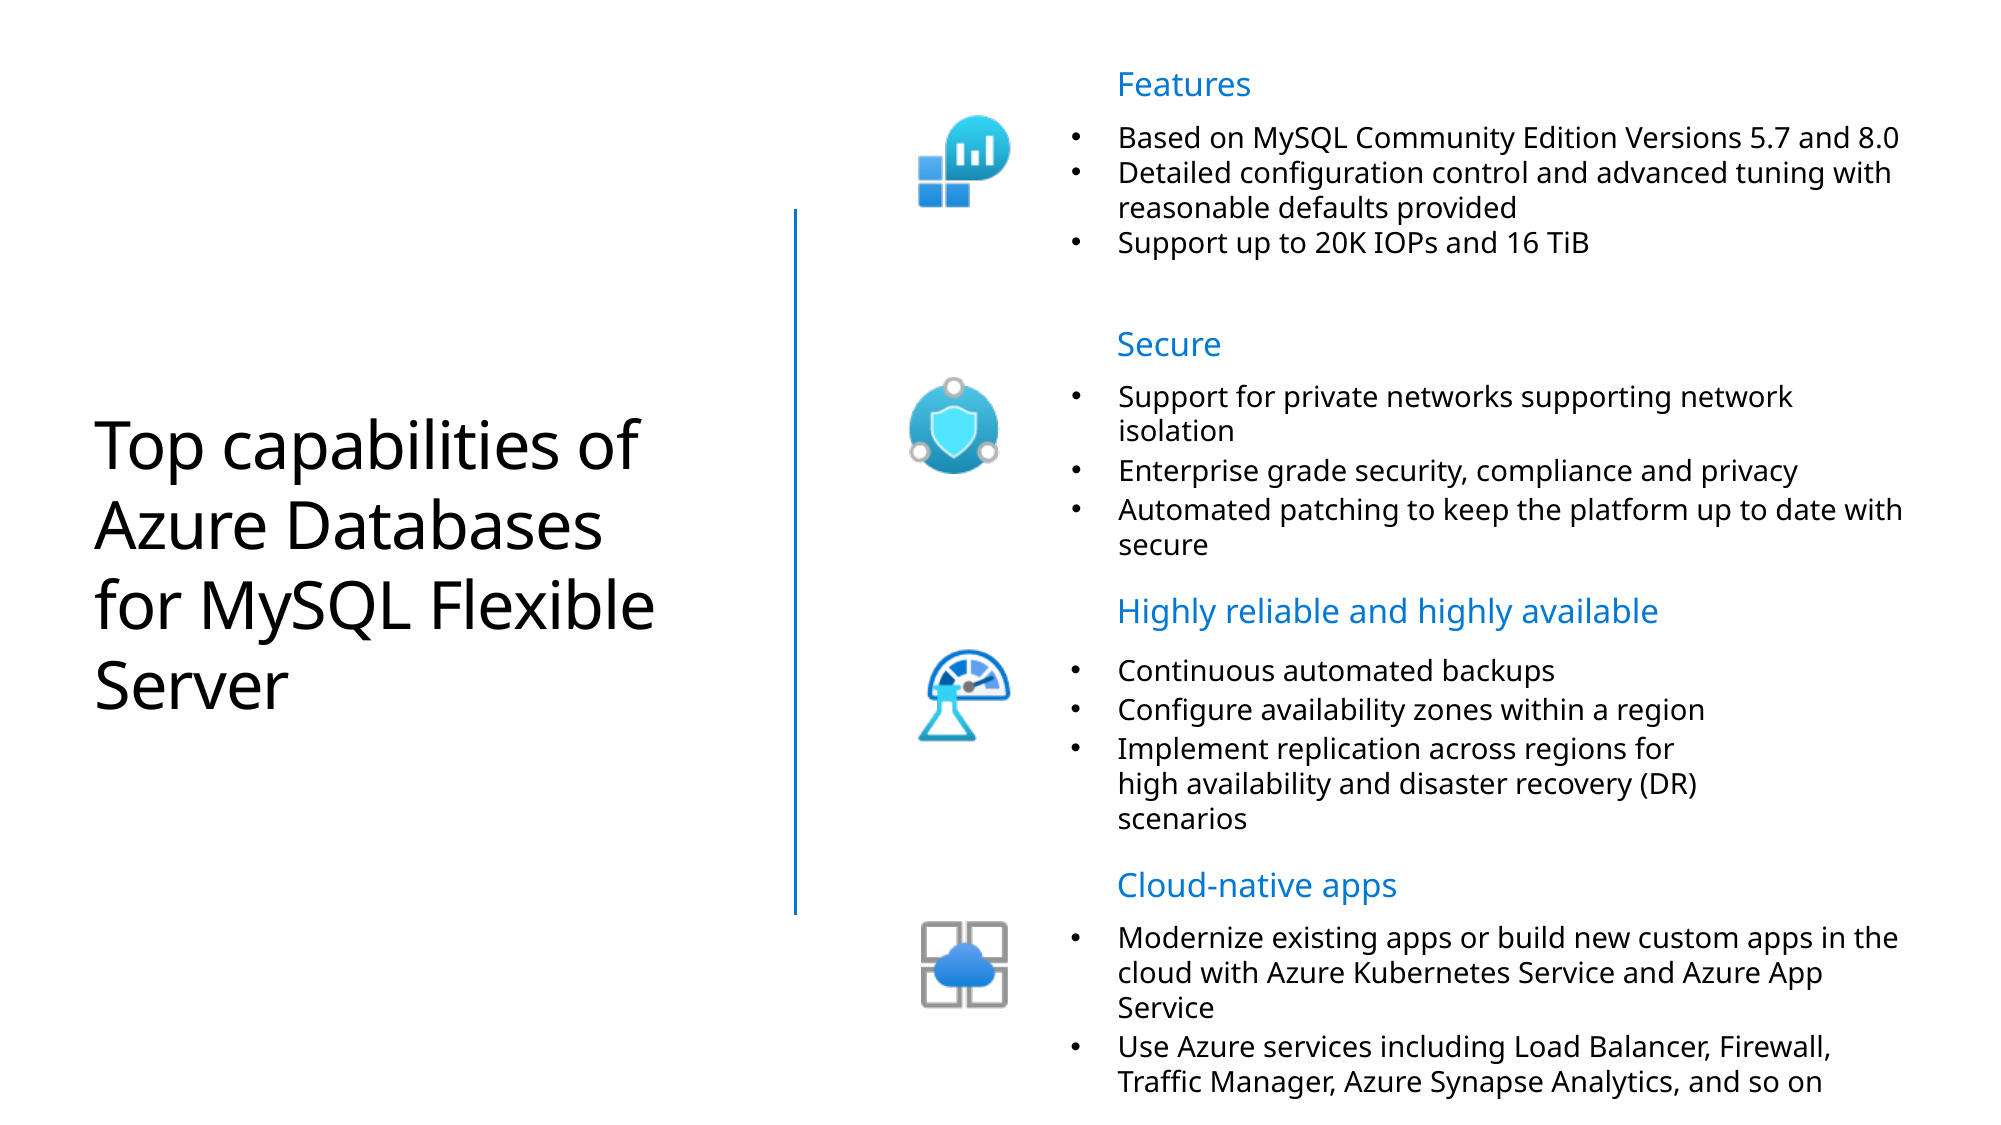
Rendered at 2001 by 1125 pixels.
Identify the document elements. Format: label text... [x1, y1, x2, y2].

text_box Support for private networks supporting network isolation Enterprise grade security, compliance and privacy Automated patching to keep the platform up to date with secure [1071, 377, 1916, 561]
picture [916, 916, 1013, 1013]
picture [916, 113, 1013, 211]
picture [915, 647, 1013, 745]
text_box Cloud-native apps [1116, 864, 1955, 905]
text_box Modernize existing apps or build new custom apps in the cloud with Azure Kubernetes Service and Azure App Service Use Azure services including Load Balancer, Firewall, Traffic Manager, Azure Synapse Analytics, and so on [1070, 919, 1901, 1099]
text_box Continuous automated backups Configure availability zones within a region Implement replication across regions for high availability and disaster recovery (DR) scenarios [1070, 651, 1728, 835]
text_box Secure [1116, 323, 1955, 364]
title Top capabilities of Azure Databases for MySQL Flexible Server [64, 371, 663, 754]
text_box Features [1116, 63, 1955, 103]
text_box Highly reliable and highly available [1116, 590, 1955, 631]
text_box Based on MySQL Community Edition Versions 5.7 and 8.0 Detailed configuration control and advanced tuning with reasonable defaults provided Support up to 20K IOPs and 16 TiB [1071, 119, 1909, 260]
picture [905, 377, 1003, 474]
